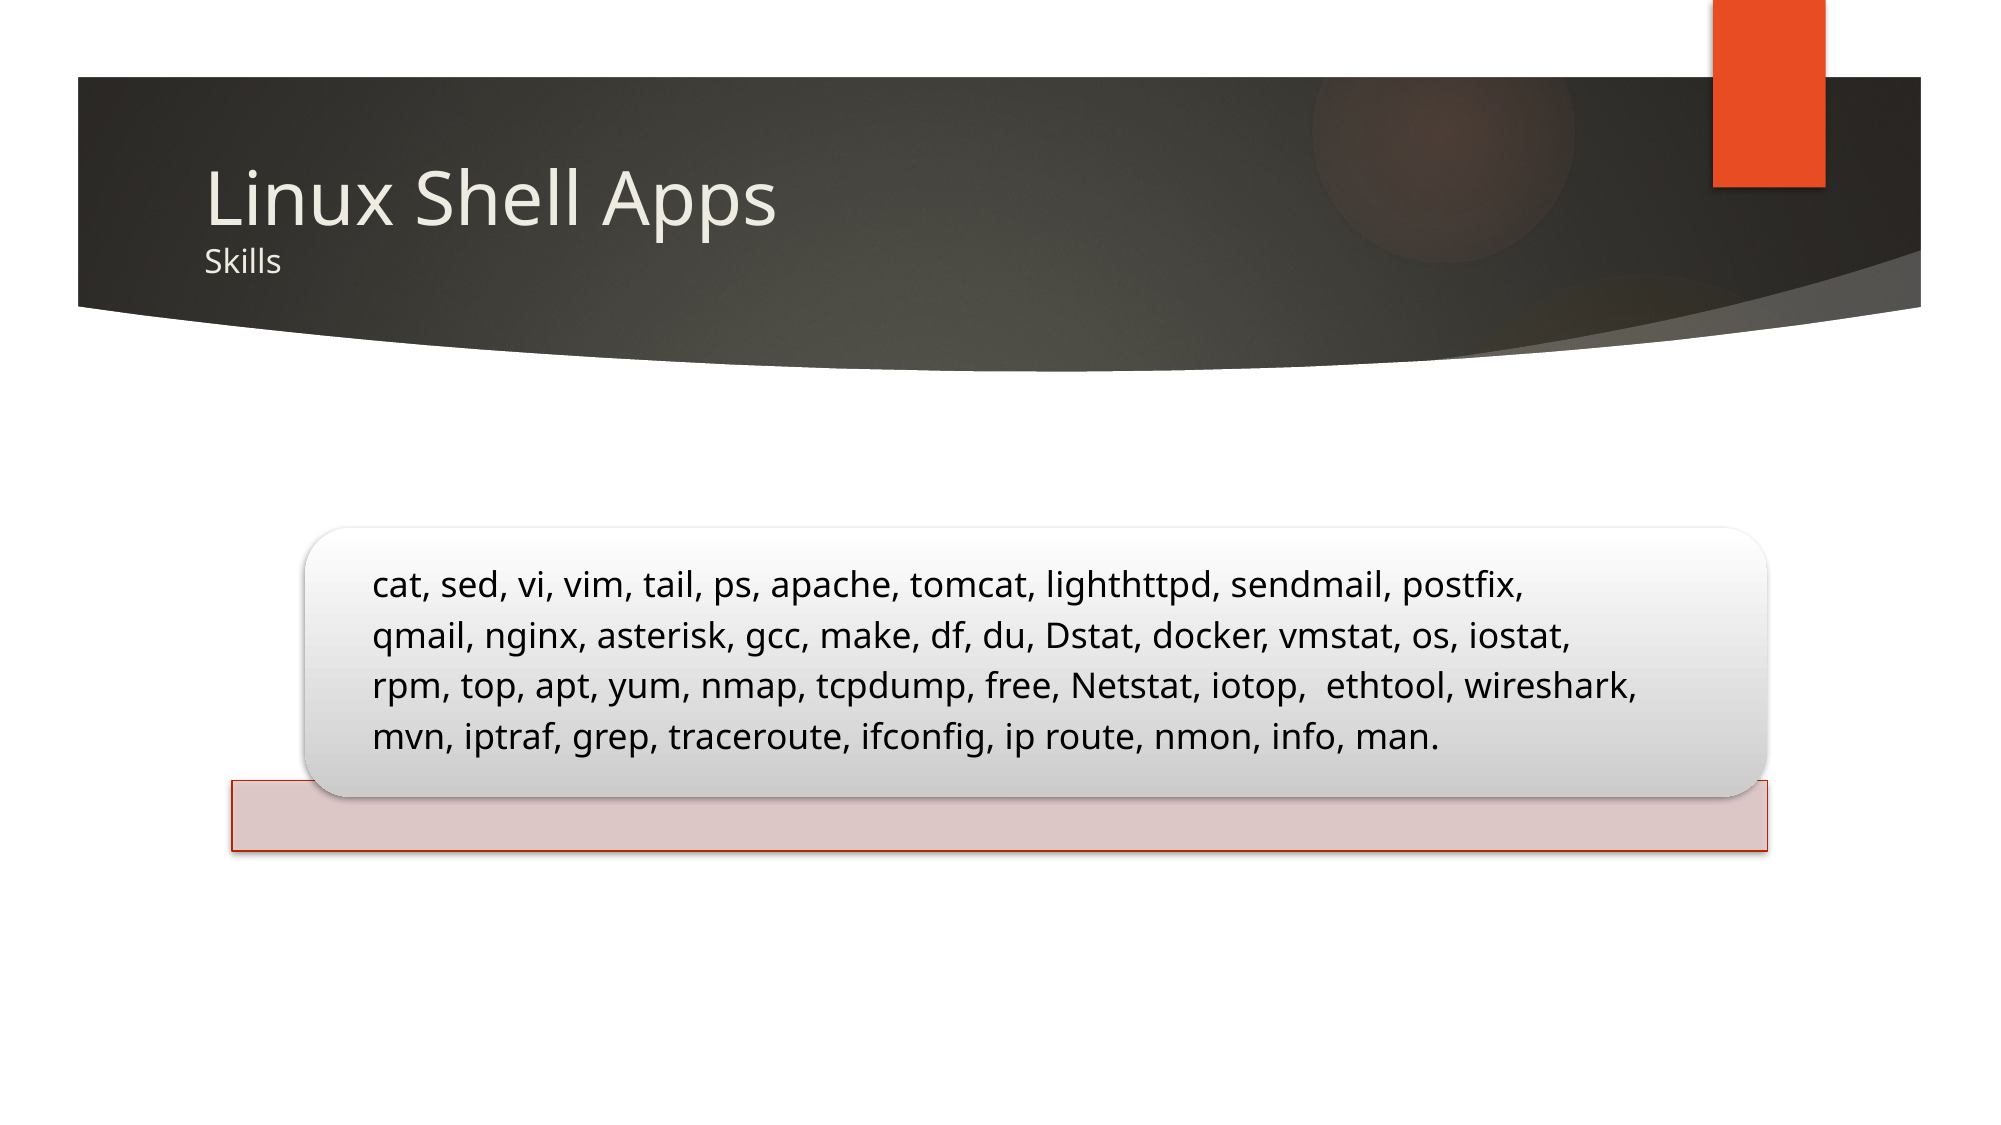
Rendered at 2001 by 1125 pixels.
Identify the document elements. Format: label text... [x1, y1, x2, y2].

title Linux Shell Apps Skills [189, 155, 1627, 275]
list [231, 348, 1768, 1005]
